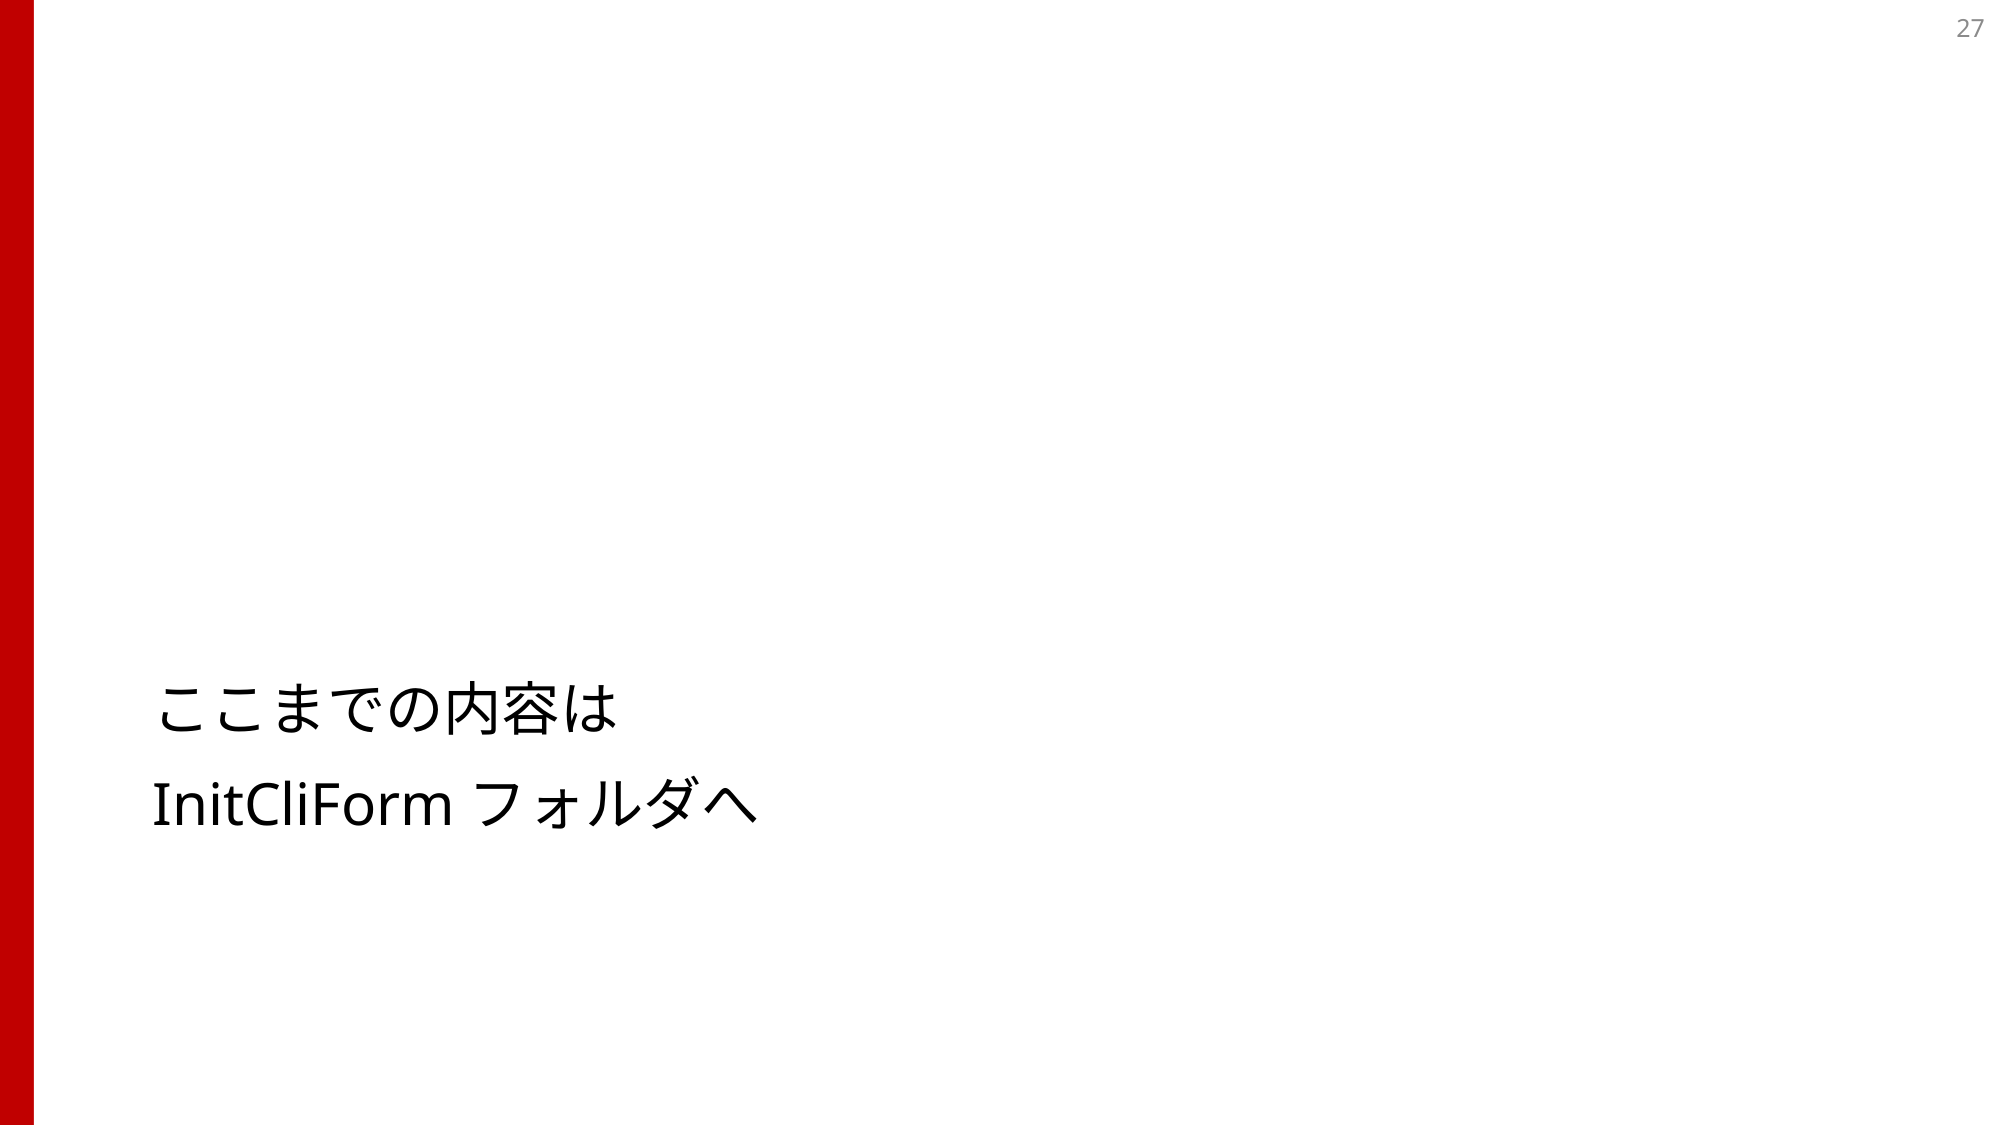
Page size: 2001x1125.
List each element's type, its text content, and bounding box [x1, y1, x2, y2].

slide_number 27 [1550, 0, 2000, 60]
list ここまでの内容は InitCliFormフォルダへ [137, 664, 1863, 1075]
